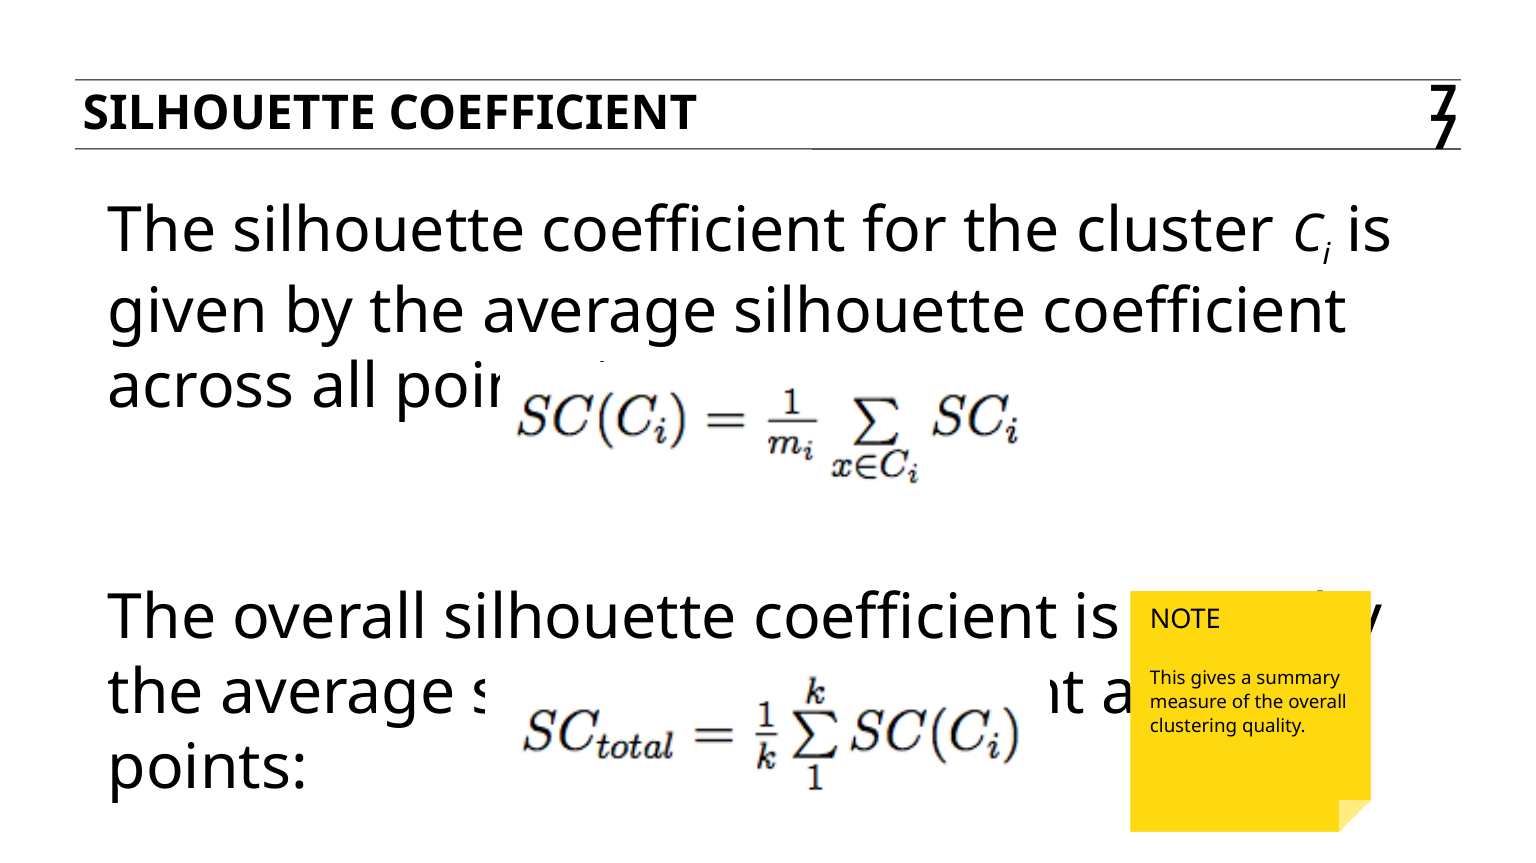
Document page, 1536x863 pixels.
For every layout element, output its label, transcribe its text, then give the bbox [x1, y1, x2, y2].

picture [499, 362, 1036, 499]
list Silhouette coefficient [67, 81, 1118, 132]
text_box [1130, 590, 1371, 832]
slide_number 77 [1419, 86, 1461, 138]
text_box The silhouette coefficient for the cluster Ci is given by the average silhouette coefficient across all points in Ci: The overall silhouette coefficient is given by the average silhouette coefficient across all points: [92, 181, 1468, 809]
picture [485, 660, 1051, 807]
